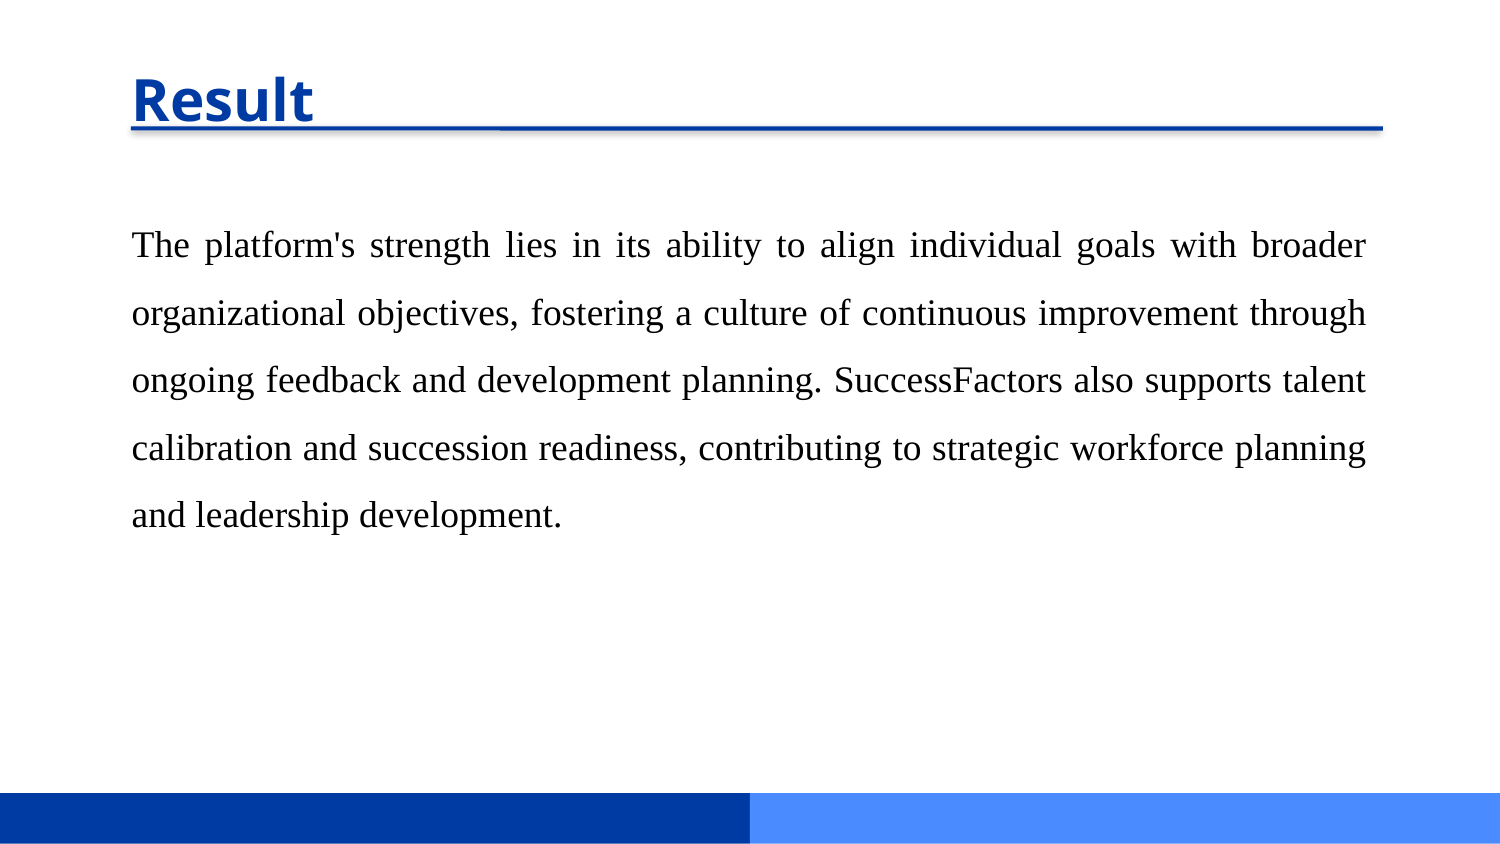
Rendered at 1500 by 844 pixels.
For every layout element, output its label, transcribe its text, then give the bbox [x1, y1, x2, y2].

text_box The platform's strength lies in its ability to align individual goals with broader organizational objectives, fostering a culture of continuous improvement through ongoing feedback and development planning. SuccessFactors also supports talent calibration and succession readiness, contributing to strategic workforce planning and leadership development. [116, 190, 1383, 610]
text_box Result [116, 47, 1383, 142]
text_box [130, 126, 1383, 131]
